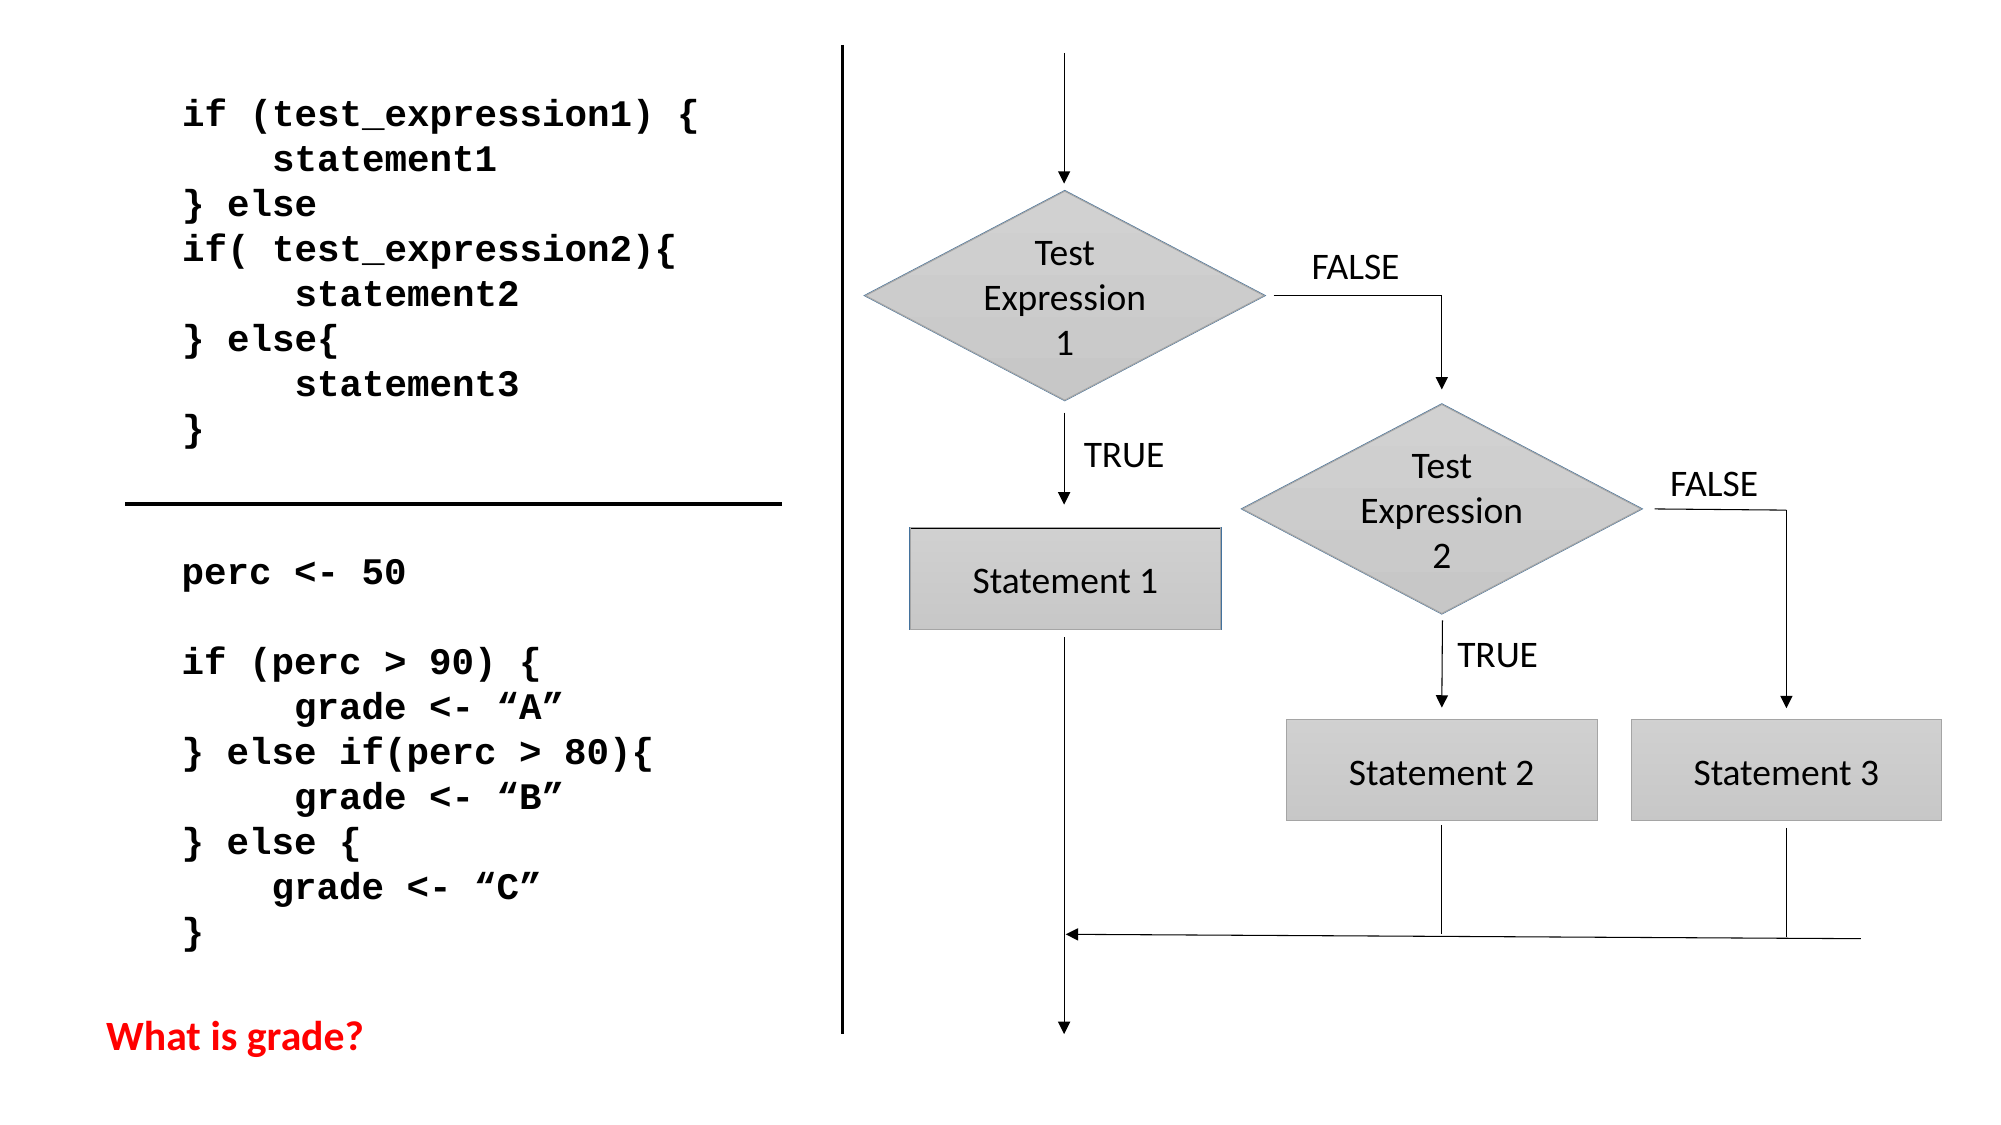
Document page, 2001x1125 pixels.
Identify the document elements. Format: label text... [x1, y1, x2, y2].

text_box TRUE [1068, 423, 1180, 483]
text_box FALSE [1655, 451, 1774, 508]
text_box Test Expression2 [1241, 403, 1643, 615]
text_box if (test_expression1) { statement1 } else if( test_expression2){ statement2 } else{ statement3 } [167, 81, 759, 456]
text_box FALSE [1296, 234, 1415, 295]
text_box Statement 3 [1631, 719, 1942, 821]
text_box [1065, 934, 1861, 939]
text_box TRUE [1443, 622, 1553, 683]
text_box perc <- 50 if (perc > 90) { grade <- “A” } else if(perc > 80){ grade <- “B” } else { grade <- “C” } [166, 539, 805, 960]
text_box Statement 1 [910, 527, 1221, 630]
text_box Test Expression1 [864, 190, 1266, 401]
text_box Statement 2 [1286, 719, 1598, 821]
text_box What is grade? [91, 1001, 740, 1067]
